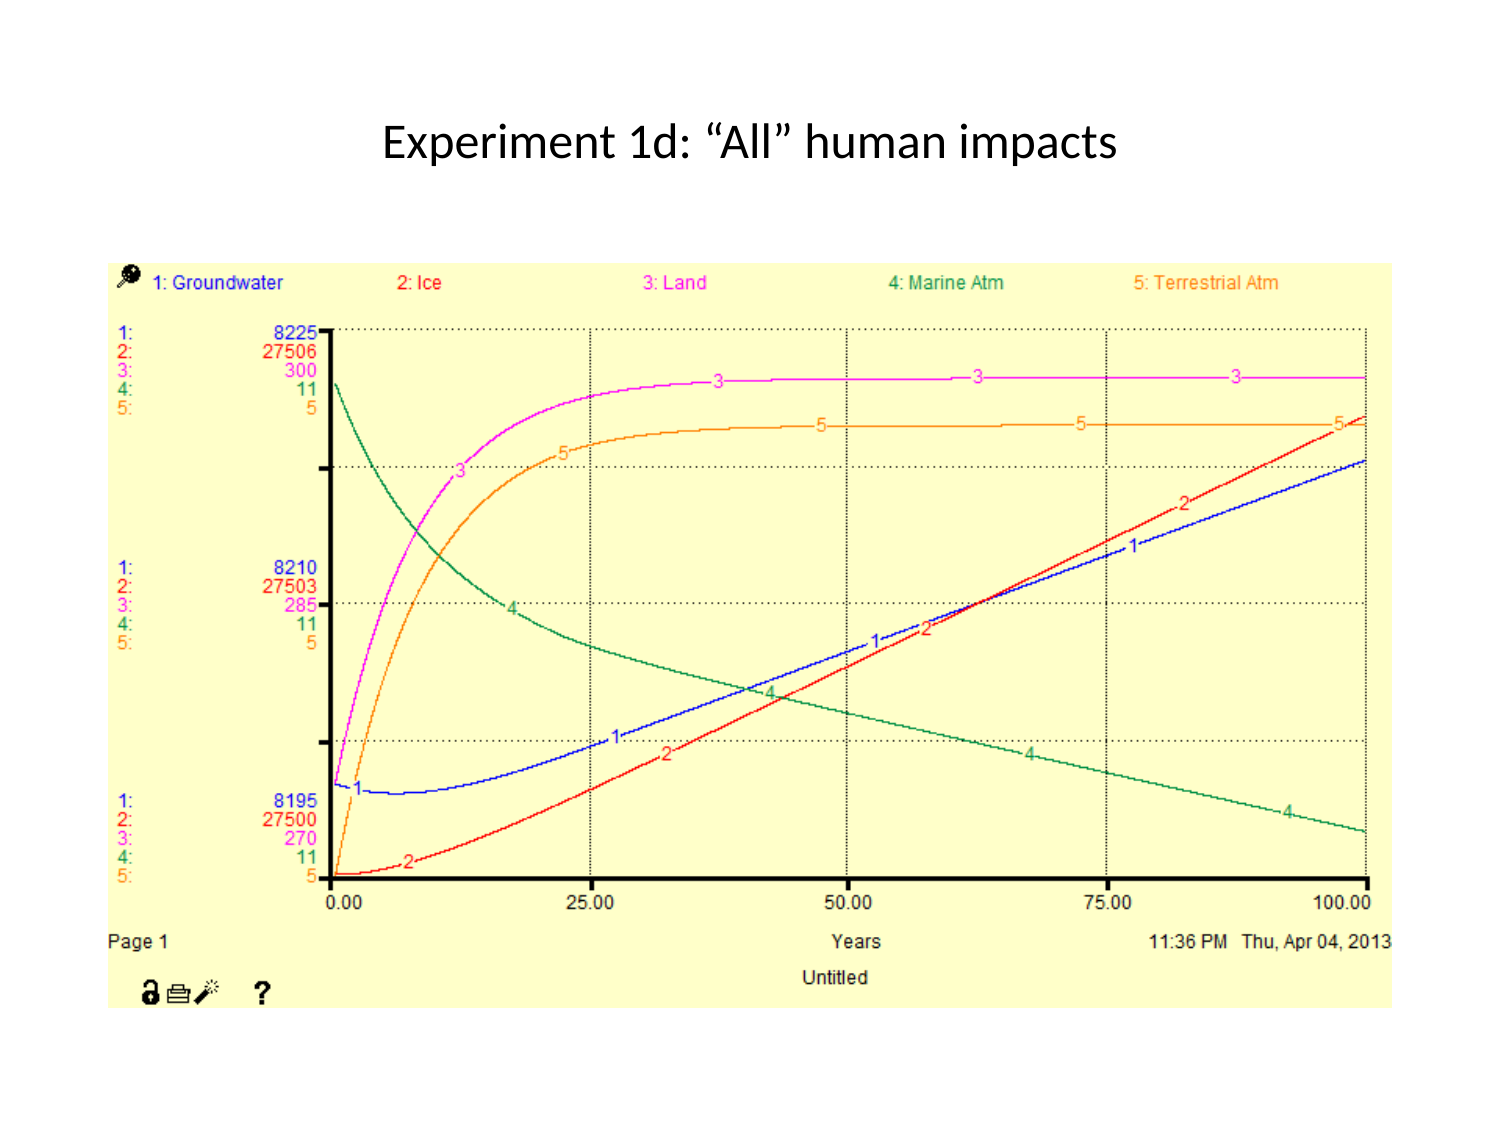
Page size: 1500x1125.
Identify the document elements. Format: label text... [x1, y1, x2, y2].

picture [108, 263, 1392, 1008]
title Experiment 1d: “All” human impacts [75, 45, 1425, 233]
